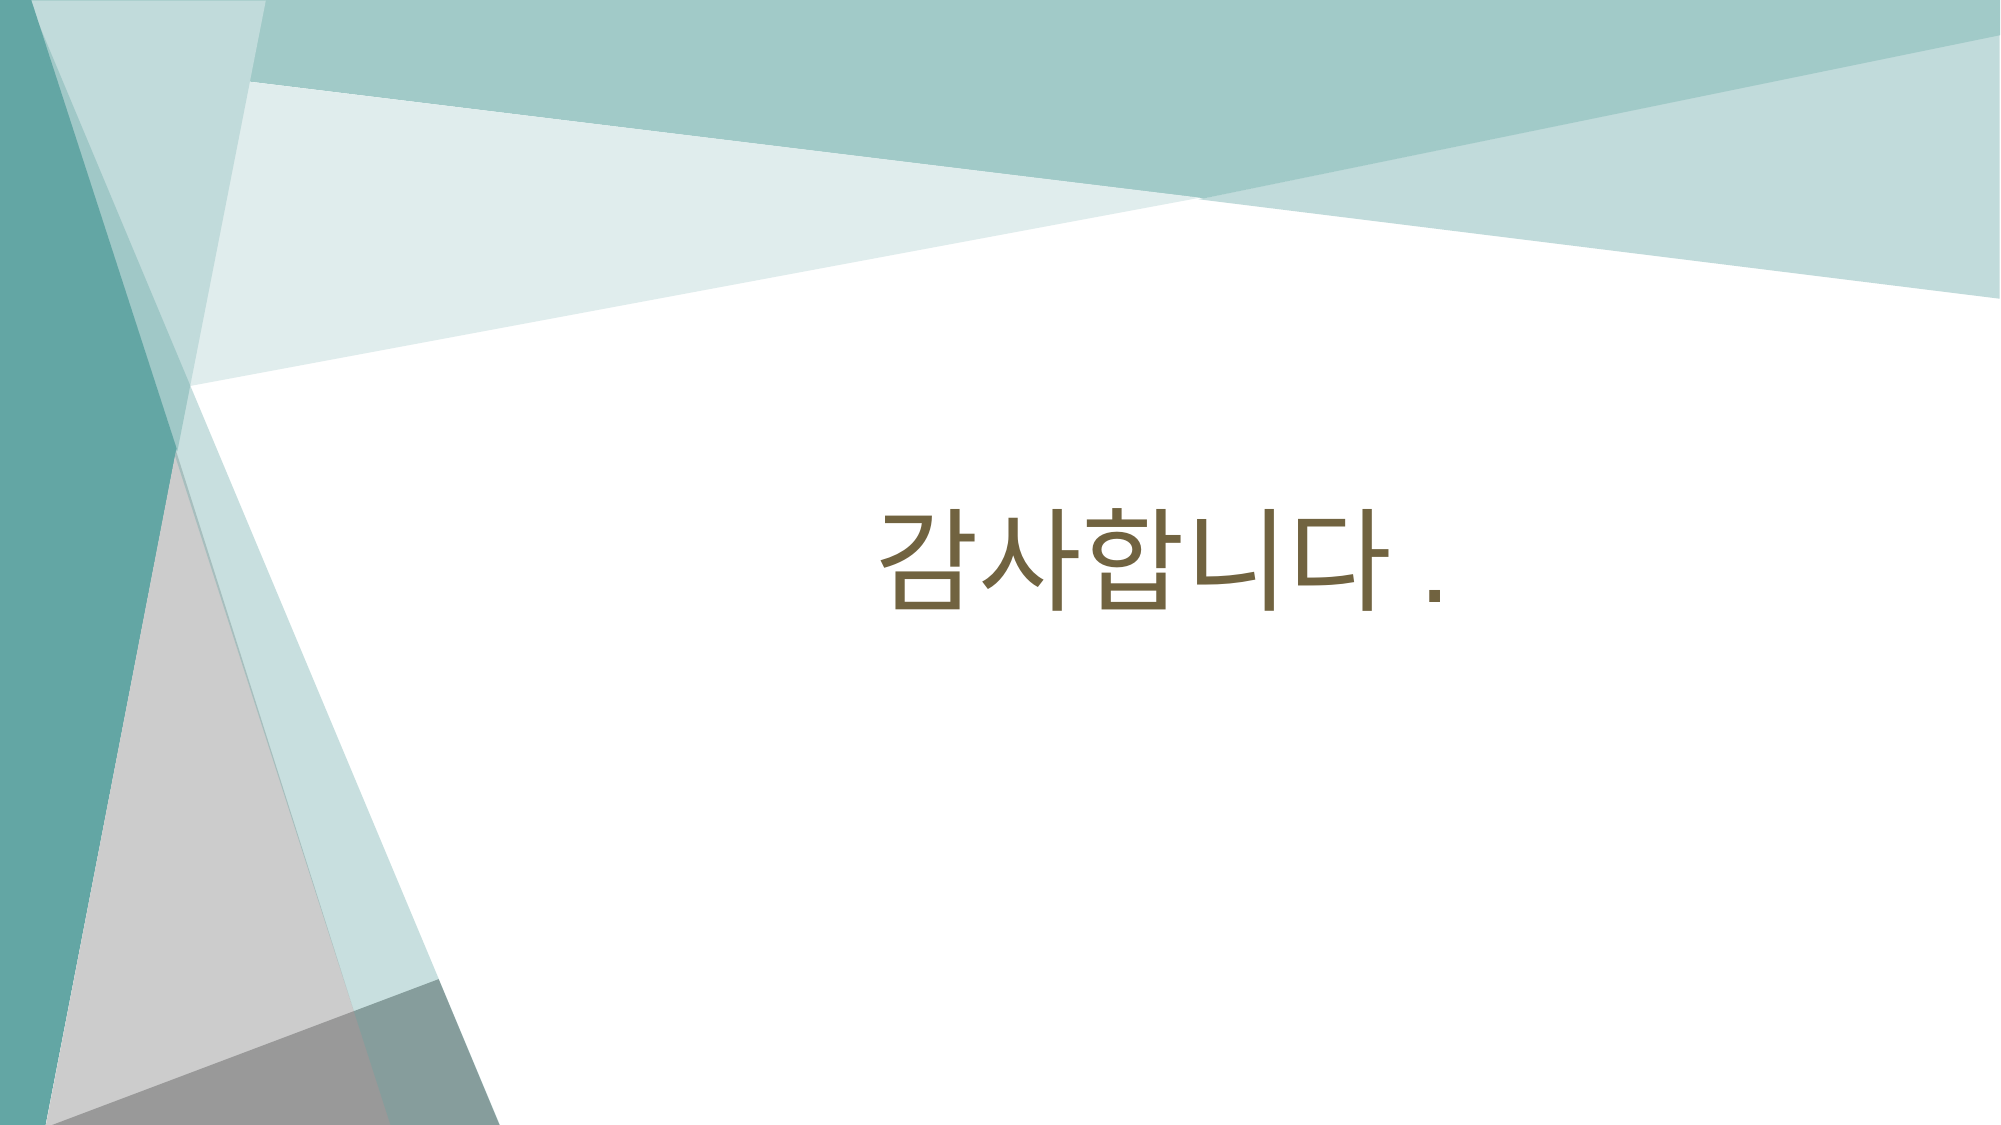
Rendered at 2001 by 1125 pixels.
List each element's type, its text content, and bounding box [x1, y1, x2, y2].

title 감사합니다. [372, 478, 1954, 636]
